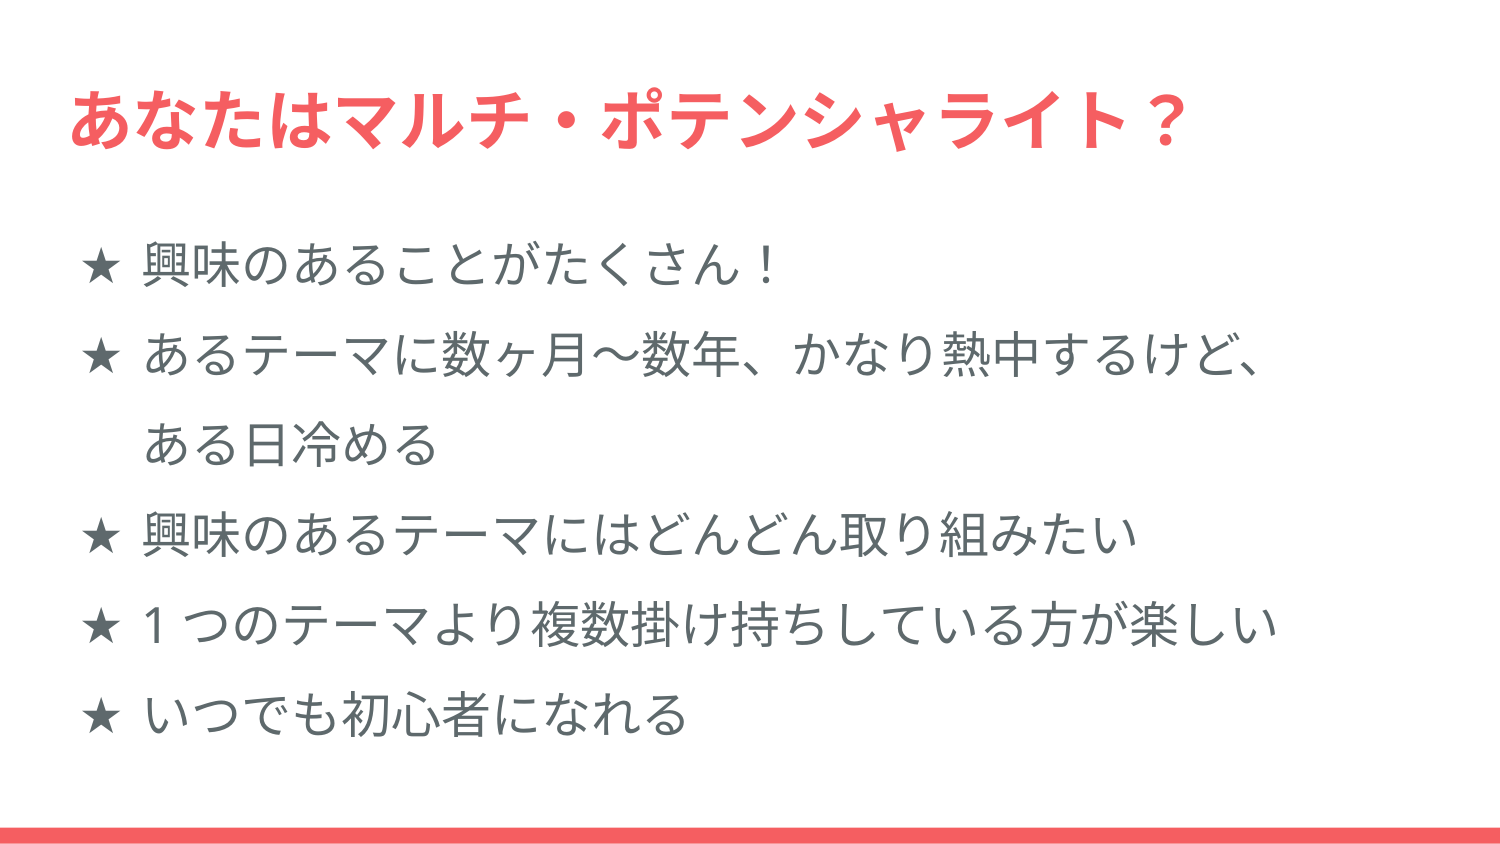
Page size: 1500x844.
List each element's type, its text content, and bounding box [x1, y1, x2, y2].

title あなたはマルチ・ポテンシャライト？ [51, 64, 1449, 167]
list 興味のあることがたくさん！ あるテーマに数ヶ月〜数年、かなり熱中するけど、 ある日冷める 興味のあるテーマにはどんどん取り組みたい 1つのテーマより複数掛け持ちしている方が楽しい いつでも初心者になれる [51, 189, 1449, 789]
